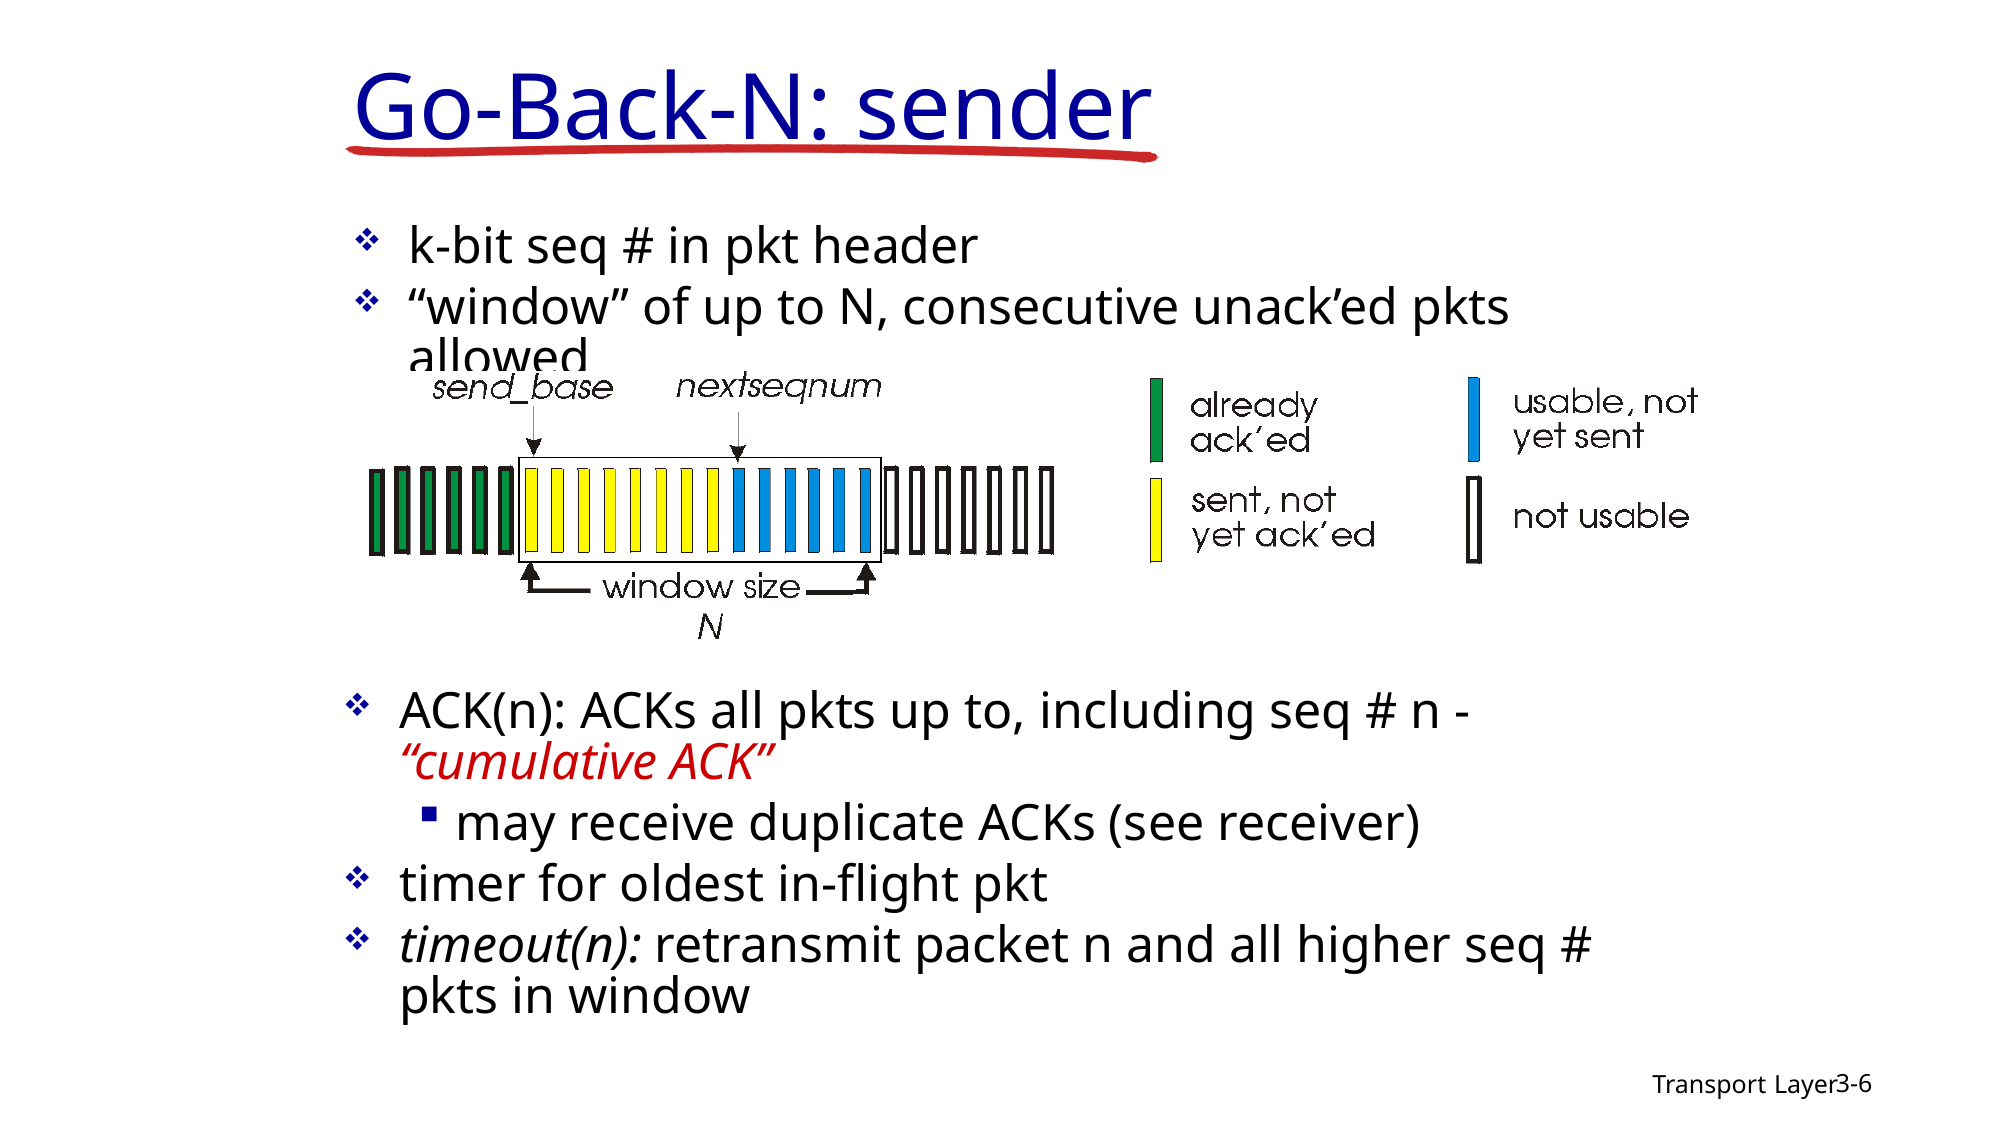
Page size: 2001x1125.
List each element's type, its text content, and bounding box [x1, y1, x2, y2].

footer Transport Layer [1219, 1057, 1854, 1105]
text_box ACK(n): ACKs all pkts up to, including seq # n - “cumulative ACK” may receive duplicate ACKs (see receiver) timer for oldest in-flight pkt timeout(n): retransmit packet n and all higher seq # pkts in window [328, 680, 1694, 881]
list k-bit seq # in pkt header “window” of up to N, consecutive unack’ed pkts allowed [337, 215, 1704, 416]
picture [342, 139, 1168, 169]
title Go-Back-N: sender [337, 24, 1613, 182]
slide_number 3-6 [1820, 1060, 1969, 1106]
picture [368, 371, 1699, 640]
